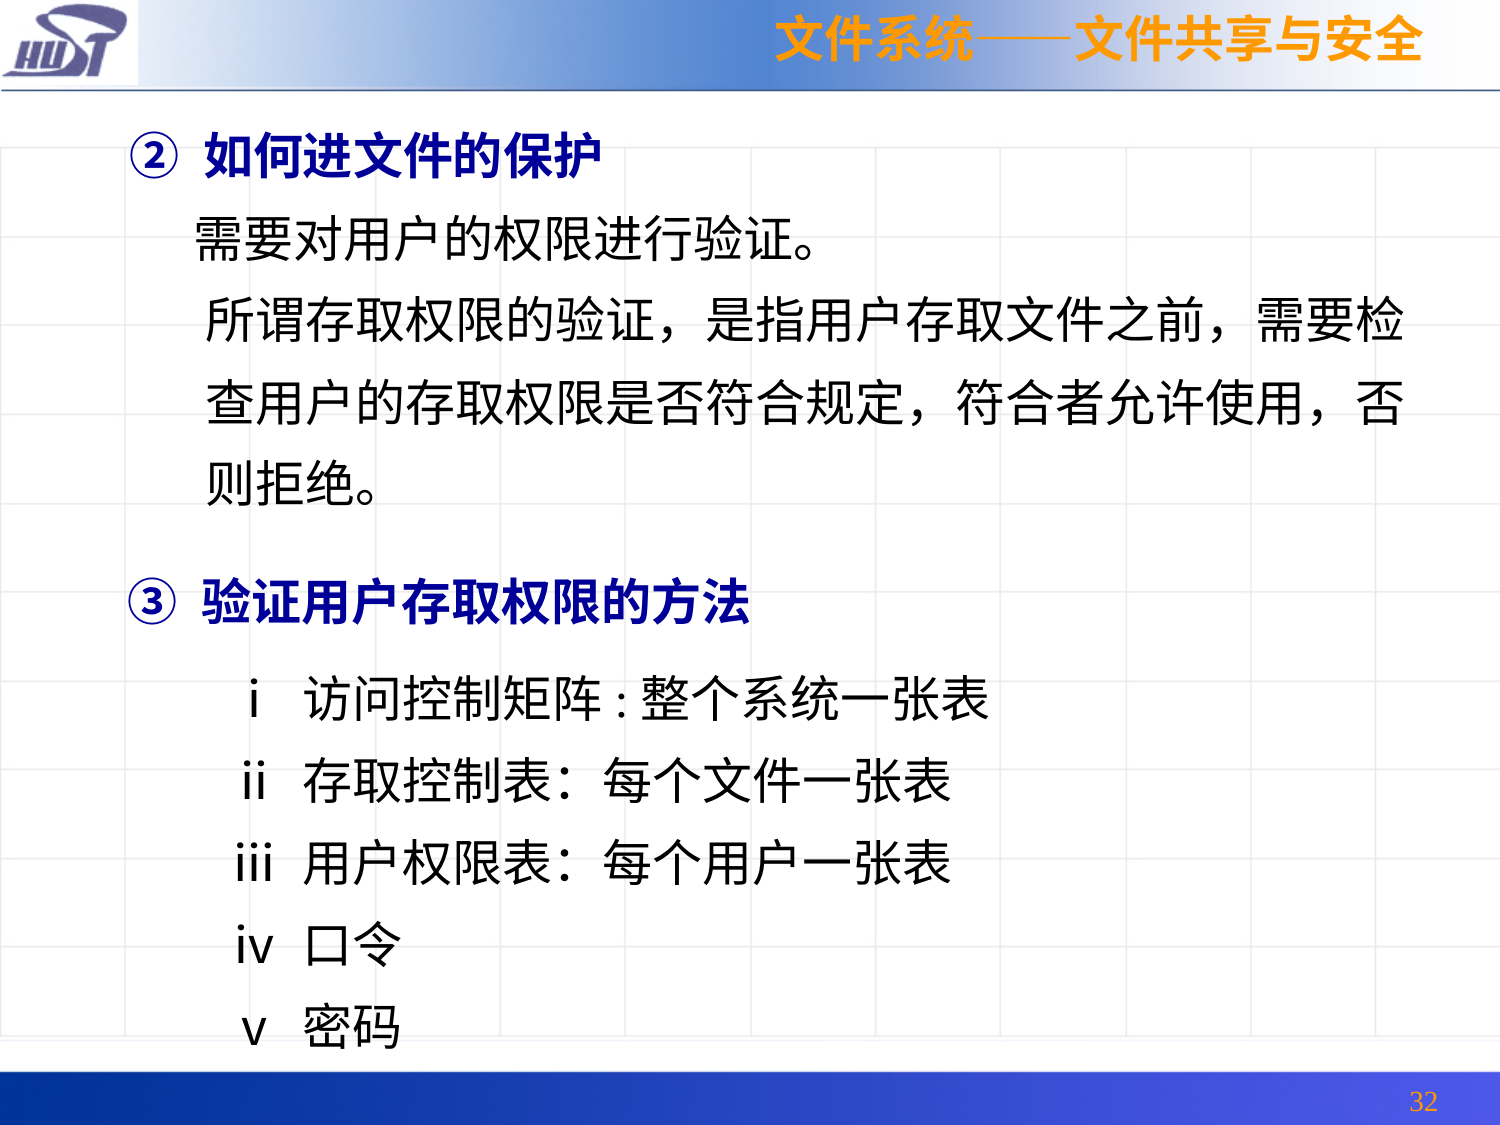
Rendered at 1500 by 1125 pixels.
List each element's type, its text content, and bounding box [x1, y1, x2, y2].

text_box ③ 验证用户存取权限的方法 [19, 551, 1408, 638]
picture [0, 0, 1500, 1125]
text_box ② 如何进文件的保护 需要对用户的权限进行验证。 所谓存取权限的验证，是指用户存取文件之前，需要检 查用户的存取权限是否符合规定，符合者允许使用，否 则拒绝。 [21, 105, 1472, 521]
text_box 文件系统——文件共享与安全 [62, 6, 1440, 76]
text_box 32 [1393, 1067, 1455, 1125]
text_box ⅰ 访问控制矩阵:整个系统一张表 ⅱ 存取控制表：每个文件一张表 ⅲ 用户权限表：每个用户一张表 ⅳ 口令 ⅴ 密码 [120, 647, 1127, 1063]
